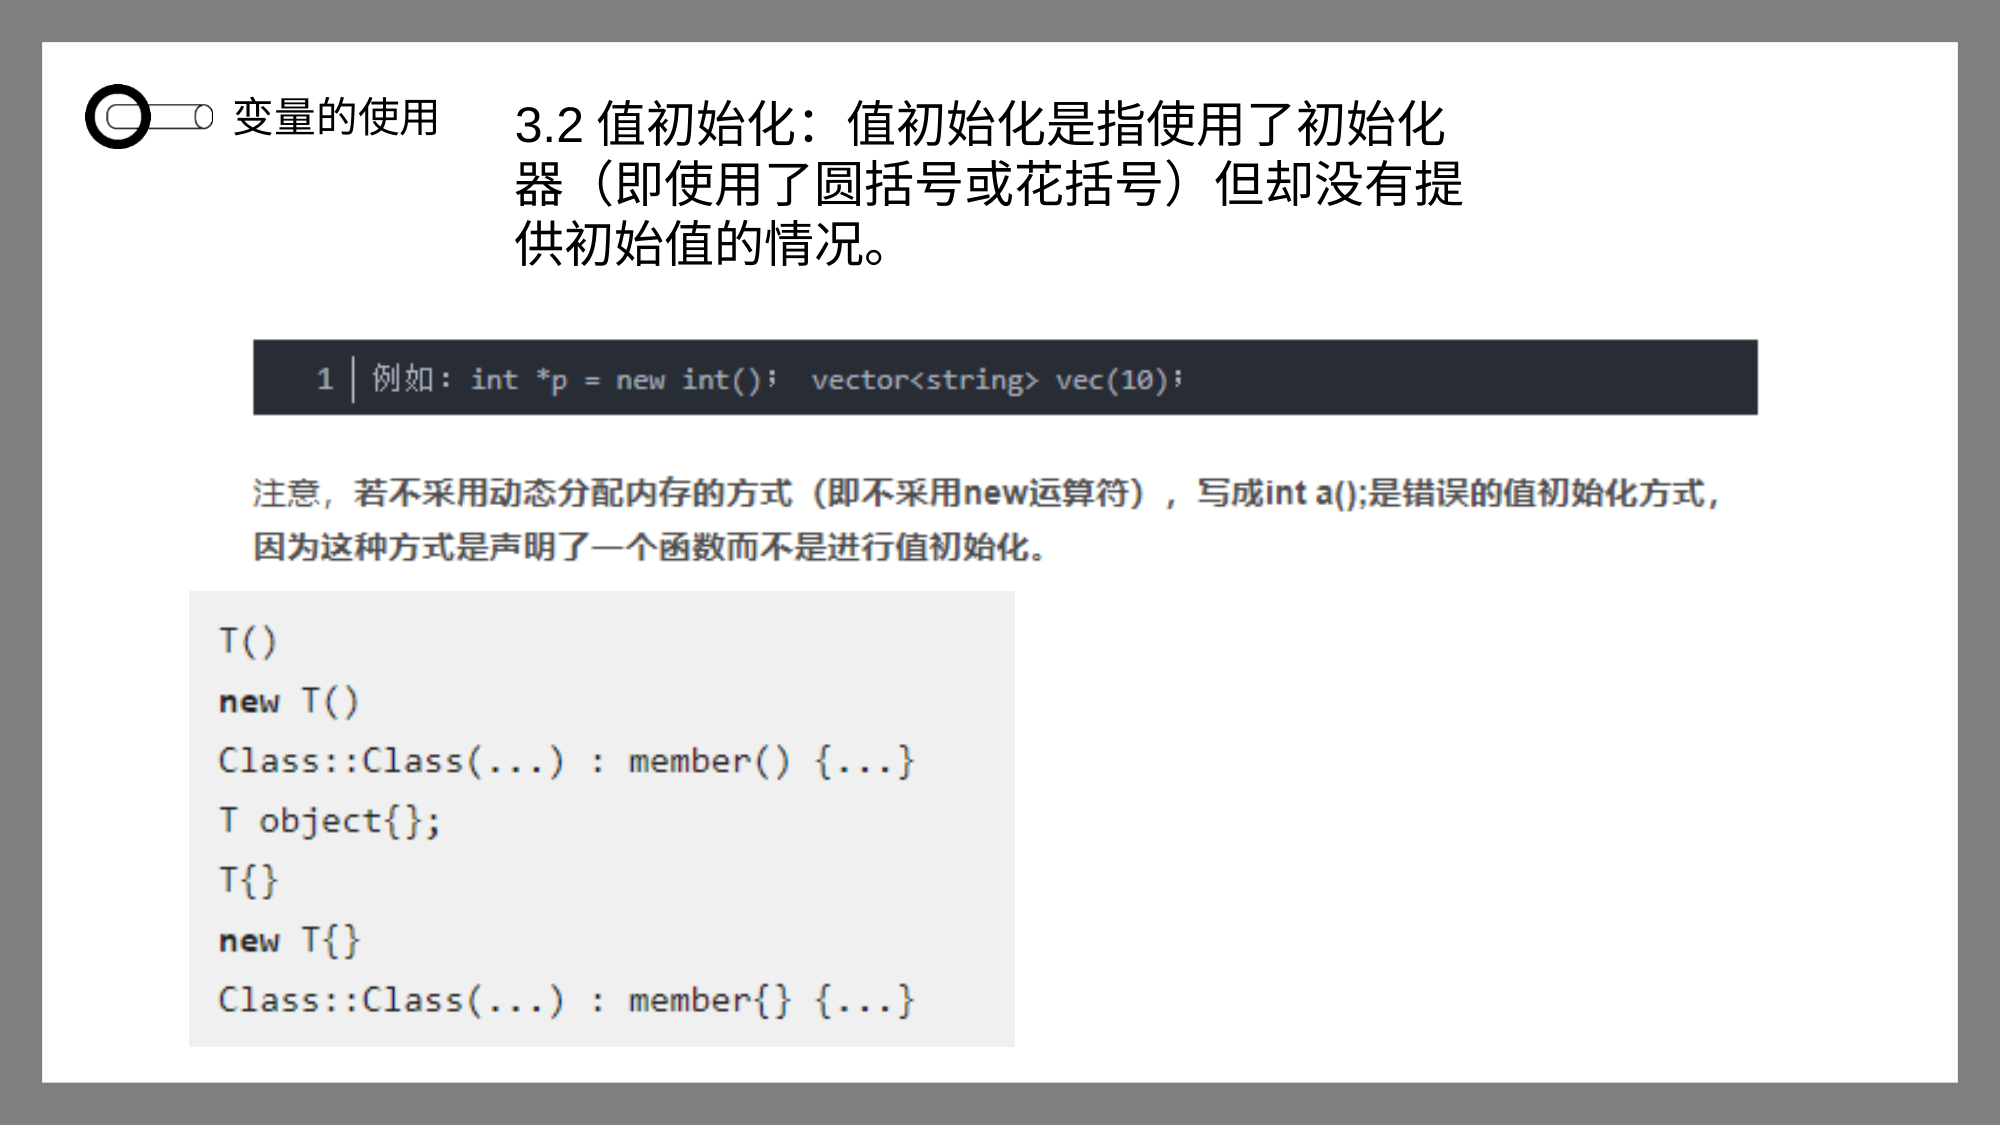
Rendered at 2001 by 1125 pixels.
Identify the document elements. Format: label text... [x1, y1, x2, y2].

picture [189, 338, 1782, 1047]
text_box 3.2值初始化：值初始化是指使用了初始化器（即使用了圆括号或花括号）但却没有提供初始值的情况。 [500, 84, 1500, 280]
text_box [0, 0, 2000, 1125]
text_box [85, 84, 620, 149]
